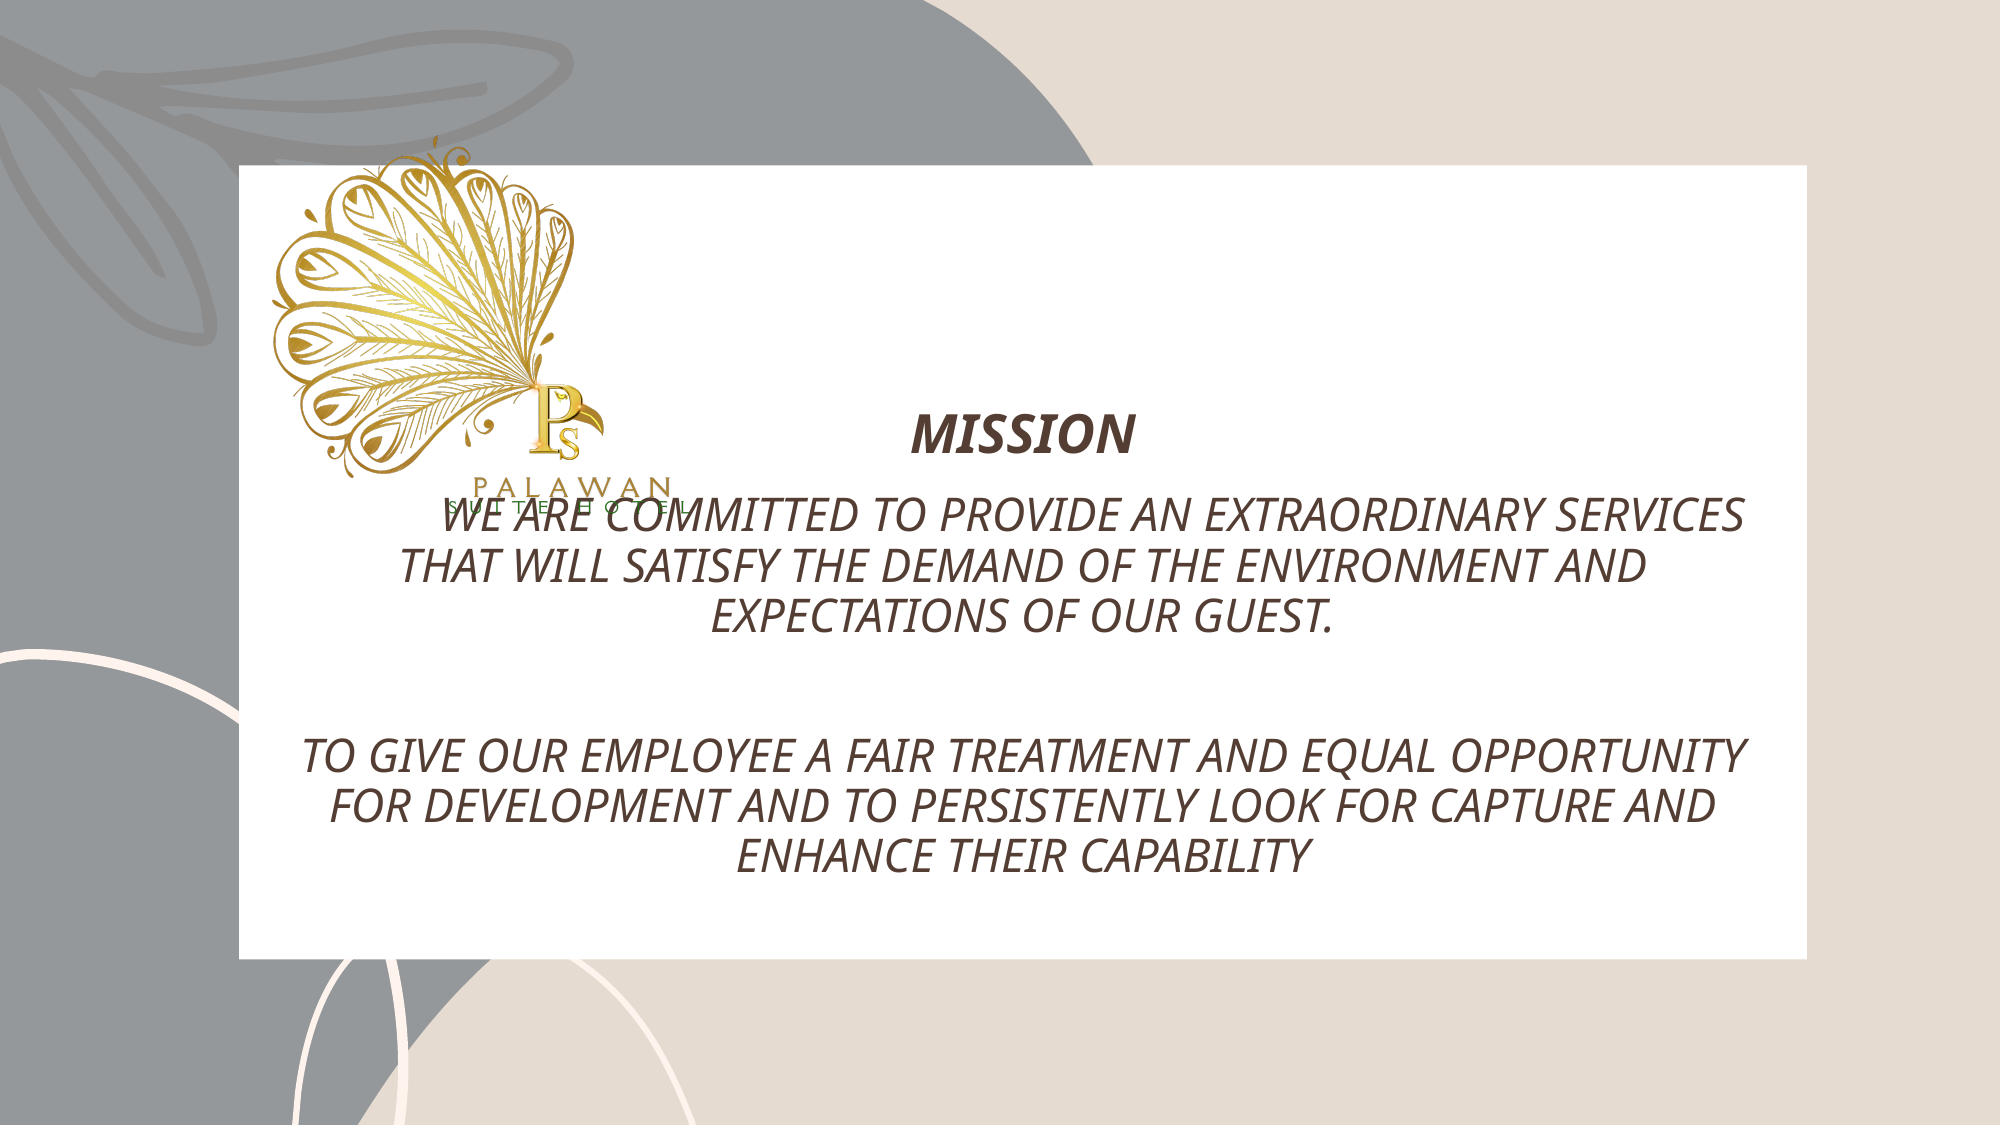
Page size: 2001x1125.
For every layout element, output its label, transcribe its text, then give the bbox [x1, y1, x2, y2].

list Mission We are committed to provide an extraordinary services that will satisfy the demand of the environment and expectations of our guest. To give our employee a fair treatment and equal opportunity for development and to persistently look for capture and enhance their capability [239, 165, 1807, 960]
picture [193, 87, 804, 536]
